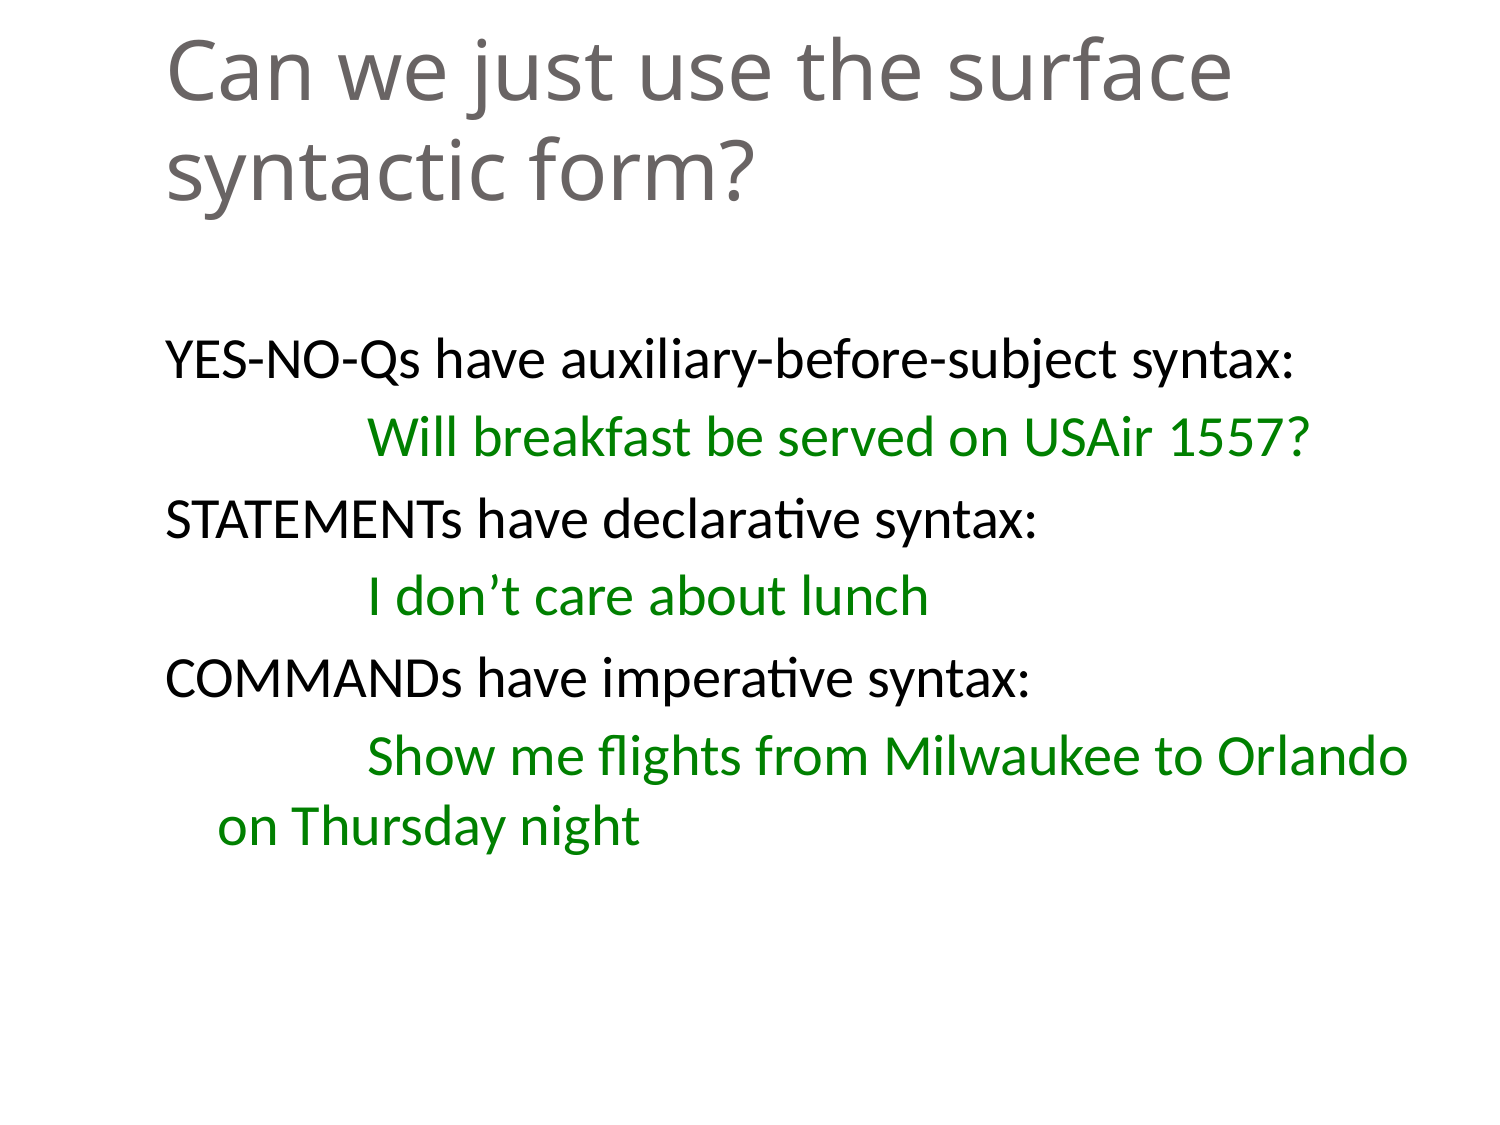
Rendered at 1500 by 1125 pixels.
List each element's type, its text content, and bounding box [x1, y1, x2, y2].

list YES-NO-Qs have auxiliary-before-subject syntax: Will breakfast be served on USAir 1557? STATEMENTs have declarative syntax: I don’t care about lunch COMMANDs have imperative syntax: Show me flights from Milwaukee to Orlando on Thursday night [149, 312, 1426, 988]
title Can we just use the surface syntactic form? [149, 44, 1426, 233]
